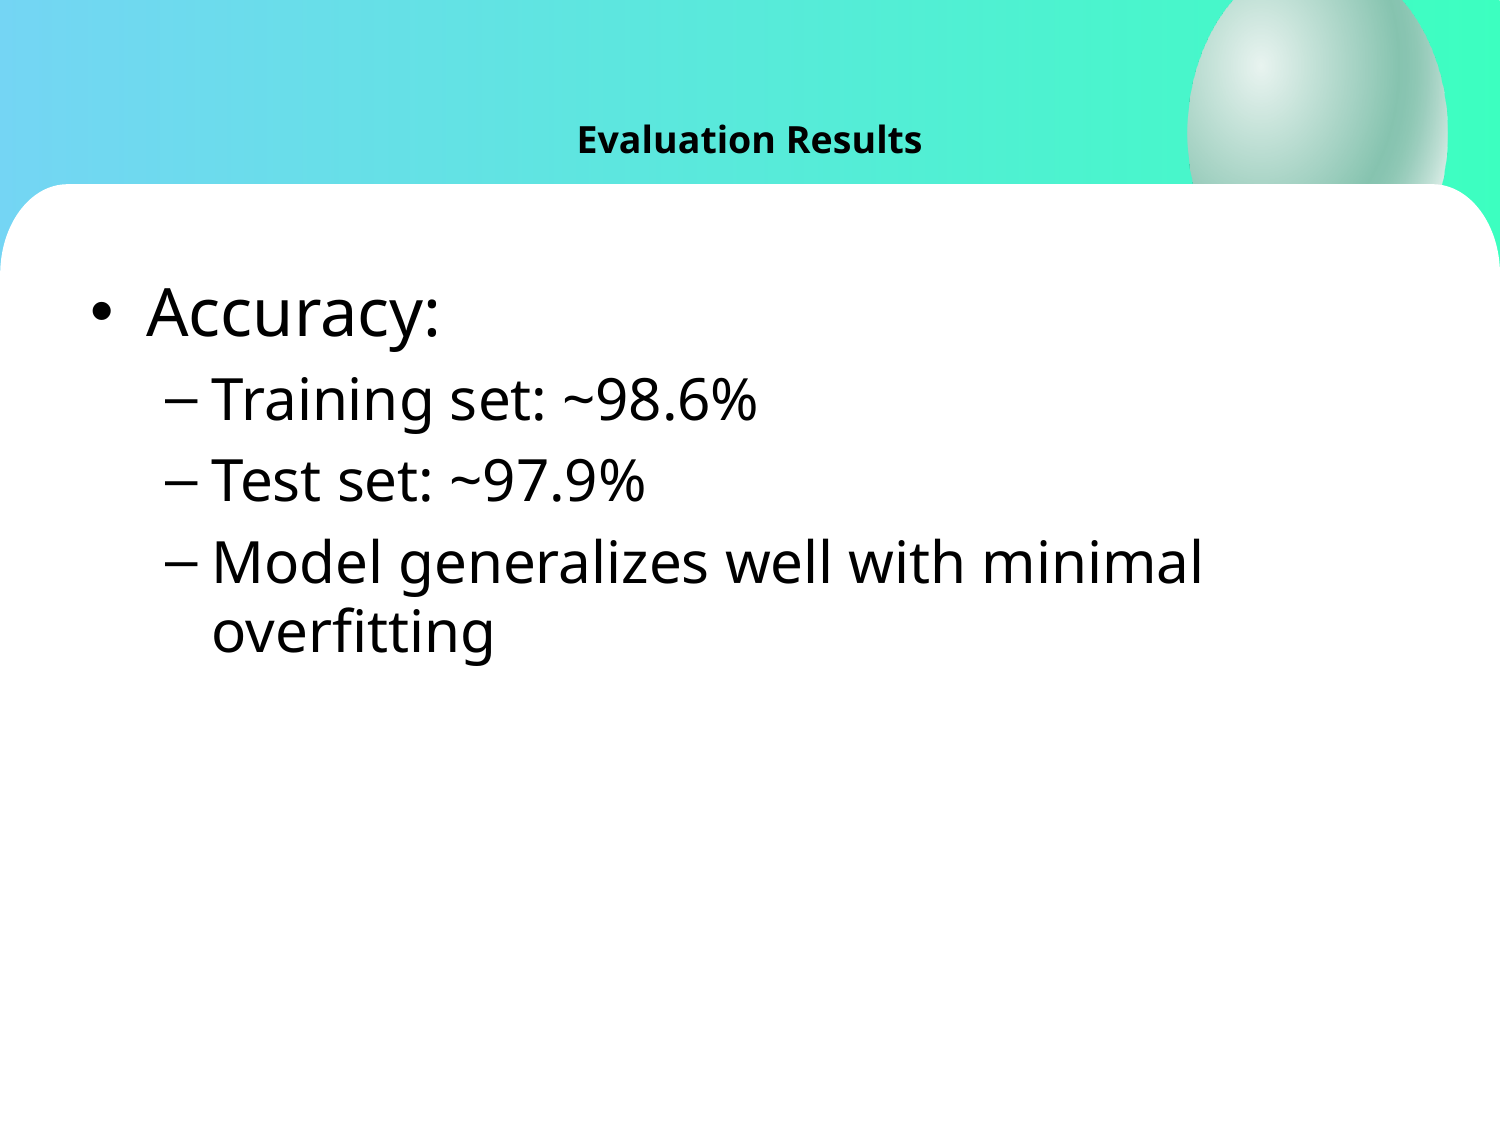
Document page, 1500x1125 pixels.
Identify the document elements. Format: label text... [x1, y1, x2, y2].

text_box Evaluation Results [74, 45, 1425, 233]
text_box Accuracy: Training set: ~98.6% Test set: ~97.9% Model generalizes well with minimal overfitting [74, 262, 1425, 1005]
